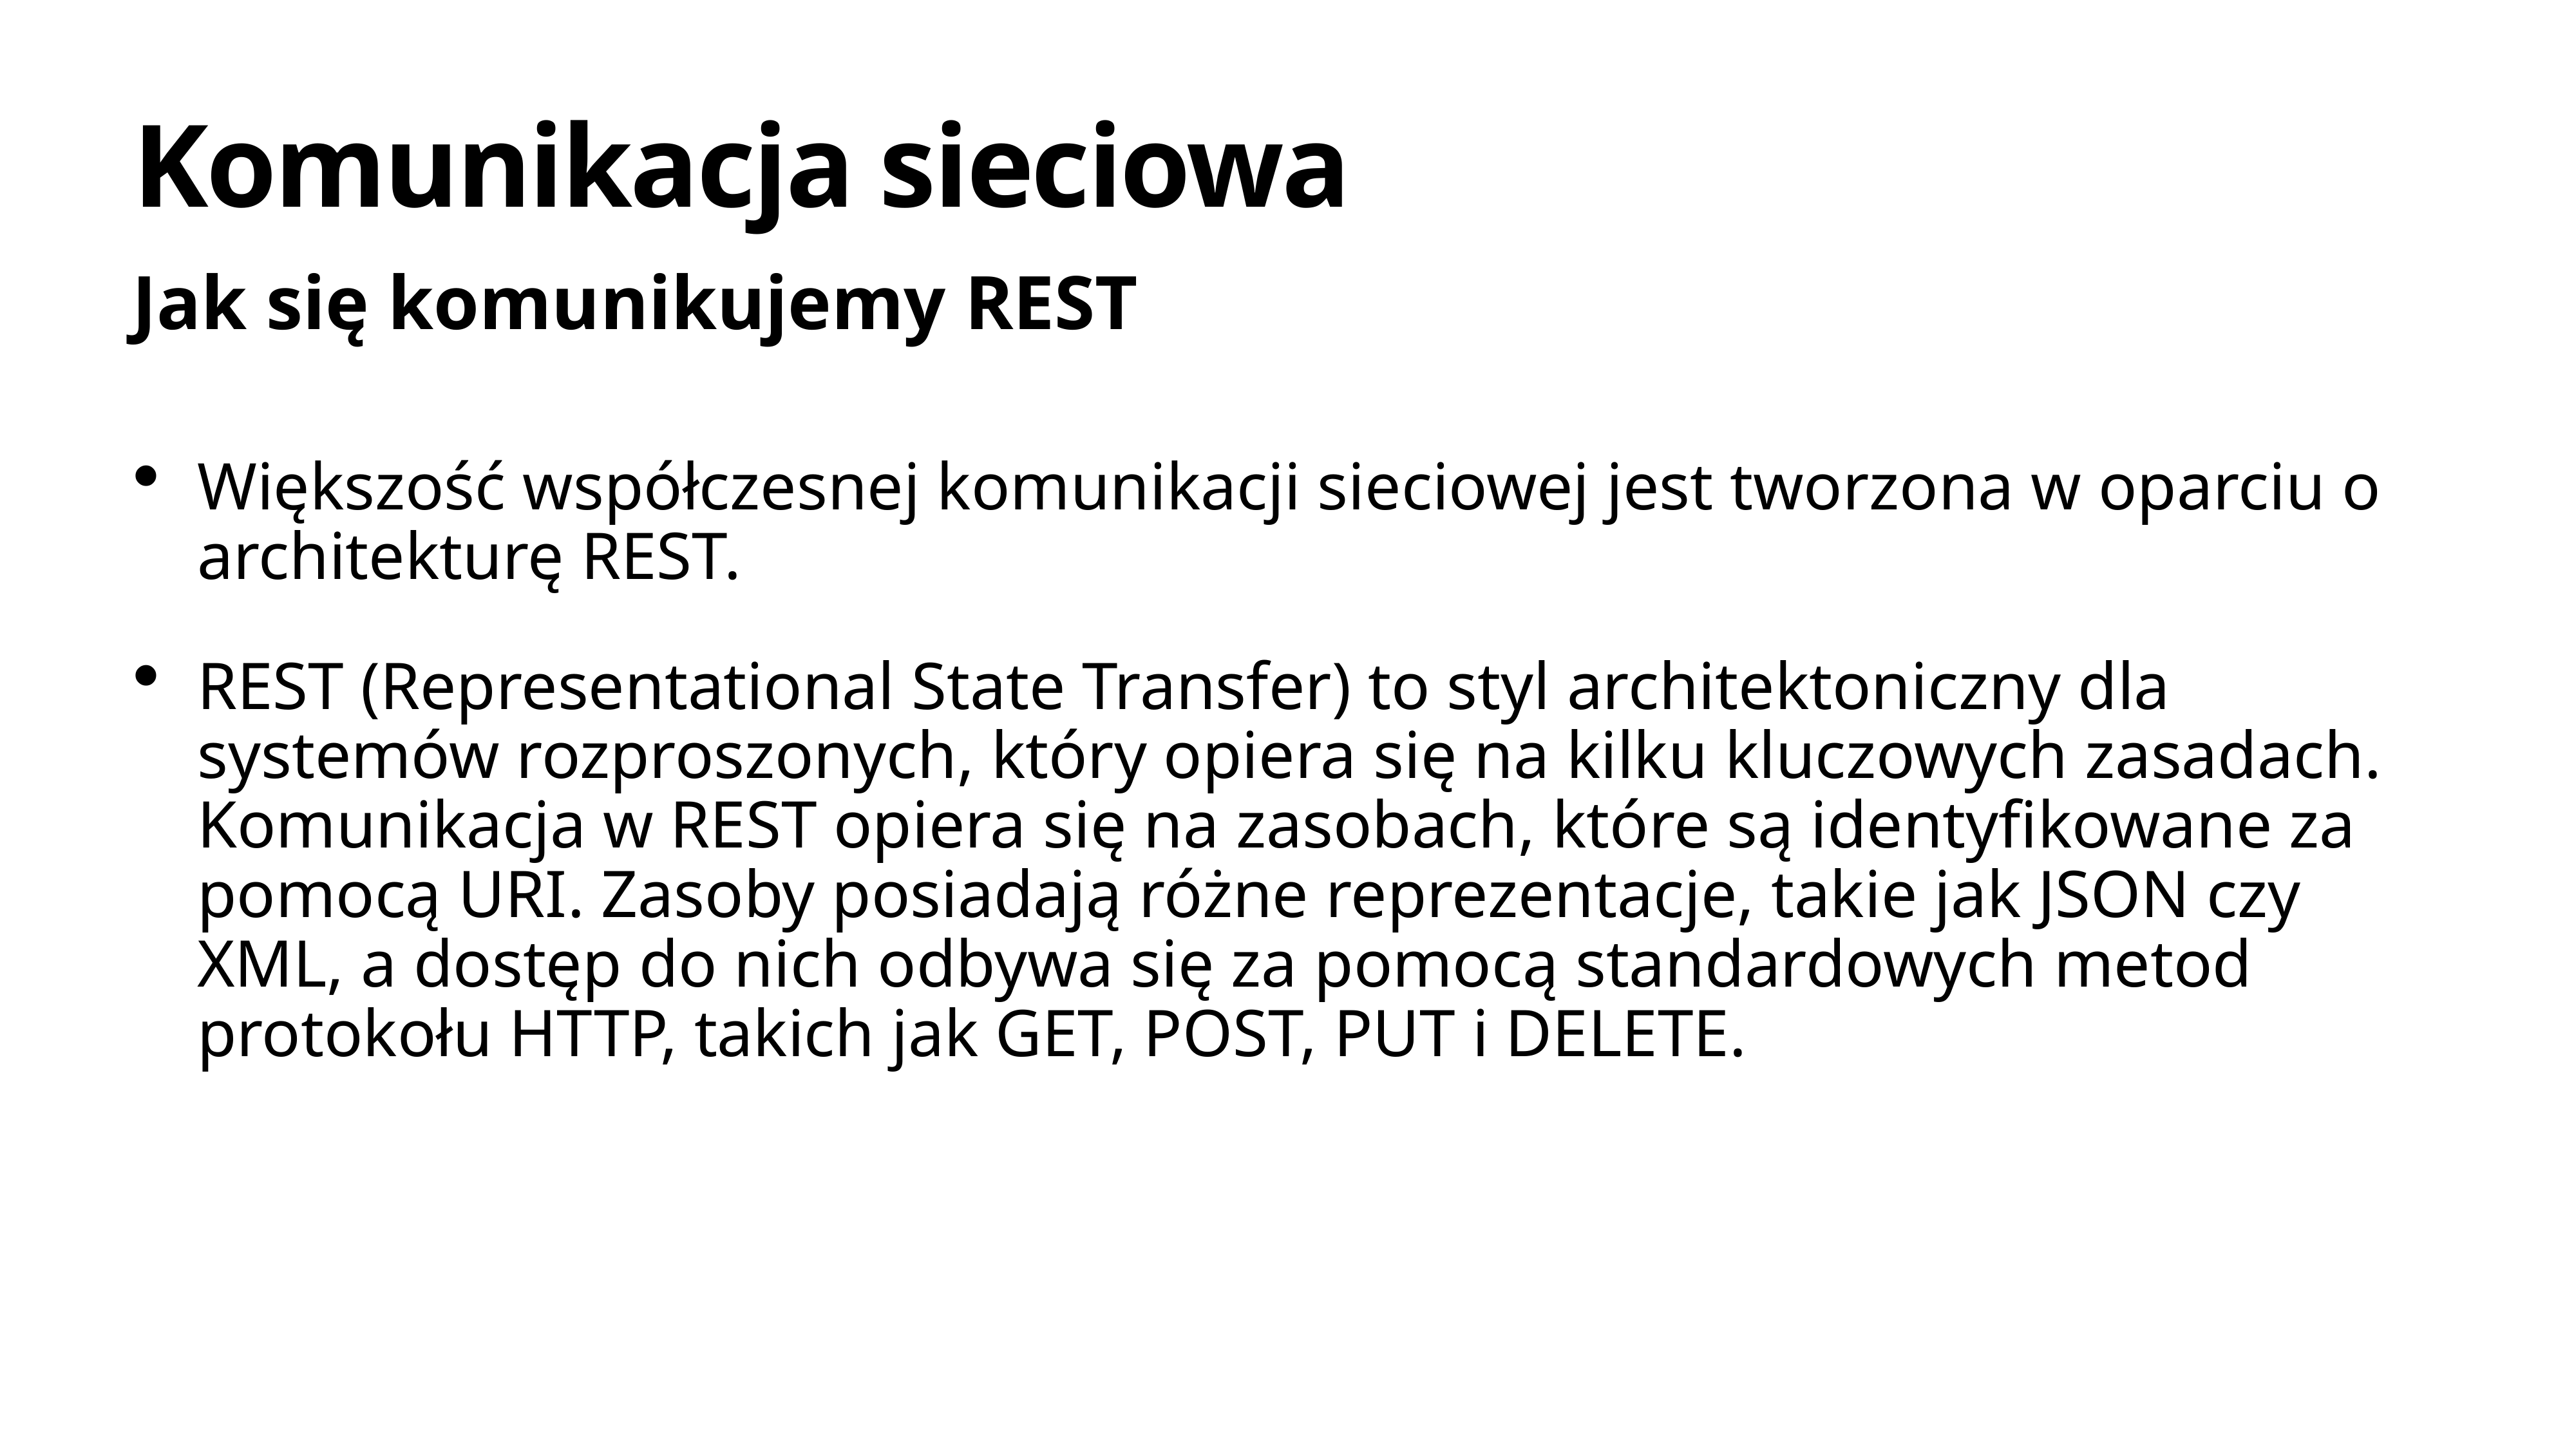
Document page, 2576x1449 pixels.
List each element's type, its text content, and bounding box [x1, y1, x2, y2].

list Jak się komunikujemy REST [127, 250, 2449, 350]
list Większość współczesnej komunikacji sieciowej jest tworzona w oparciu o architekturę REST. REST (Representational State Transfer) to styl architektoniczny dla systemów rozproszonych, który opiera się na kilku kluczowych zasadach. Komunikacja w REST opiera się na zasobach, które są identyfikowane za pomocą URI. Zasoby posiadają różne reprezentacje, takie jak JSON czy XML, a dostęp do nich odbywa się za pomocą standardowych metod protokołu HTTP, takich jak GET, POST, PUT i DELETE. [127, 448, 2449, 1321]
title Komunikacja sieciowa [127, 113, 2449, 250]
